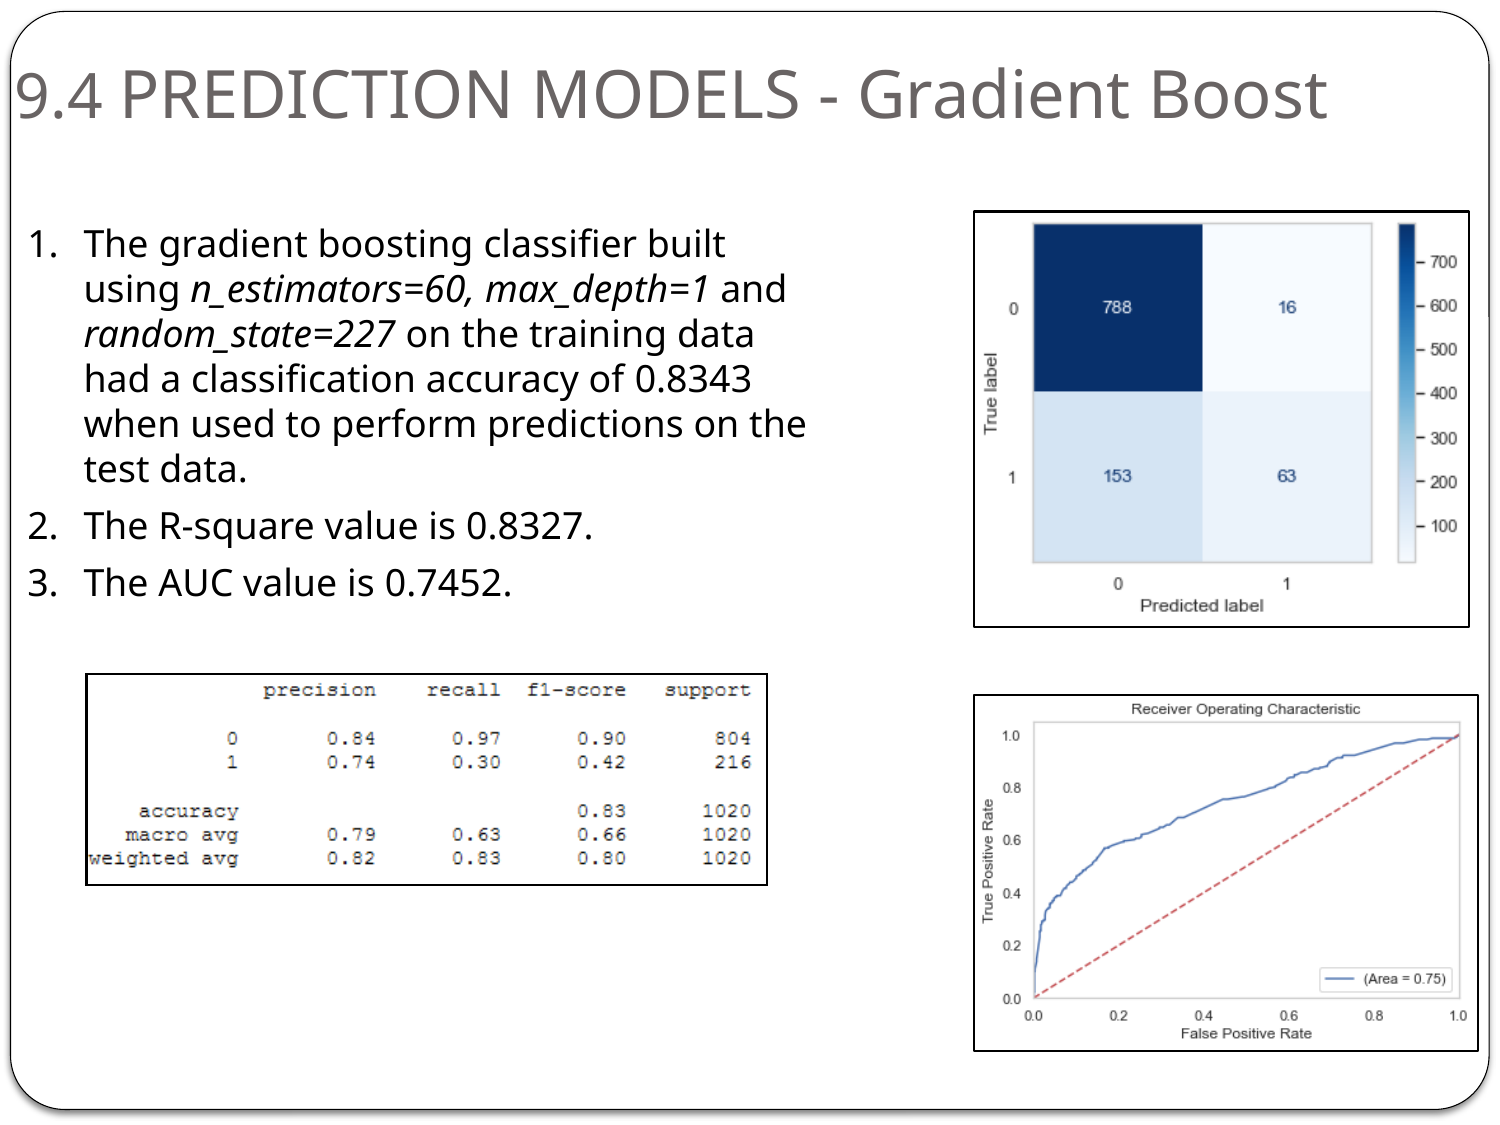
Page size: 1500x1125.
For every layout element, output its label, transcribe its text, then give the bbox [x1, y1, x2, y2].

text_box The gradient boosting classifier built using n_estimators=60, max_depth=1 and random_state=227 on the training data had a classification accuracy of 0.8343 when used to perform predictions on the test data. The R-square value is 0.8327. The AUC value is 0.7452. [12, 212, 838, 613]
picture [974, 695, 1477, 1051]
title 9.4 PREDICTION MODELS - Gradient Boost [0, 0, 1500, 191]
picture [87, 674, 766, 885]
picture [974, 212, 1469, 627]
